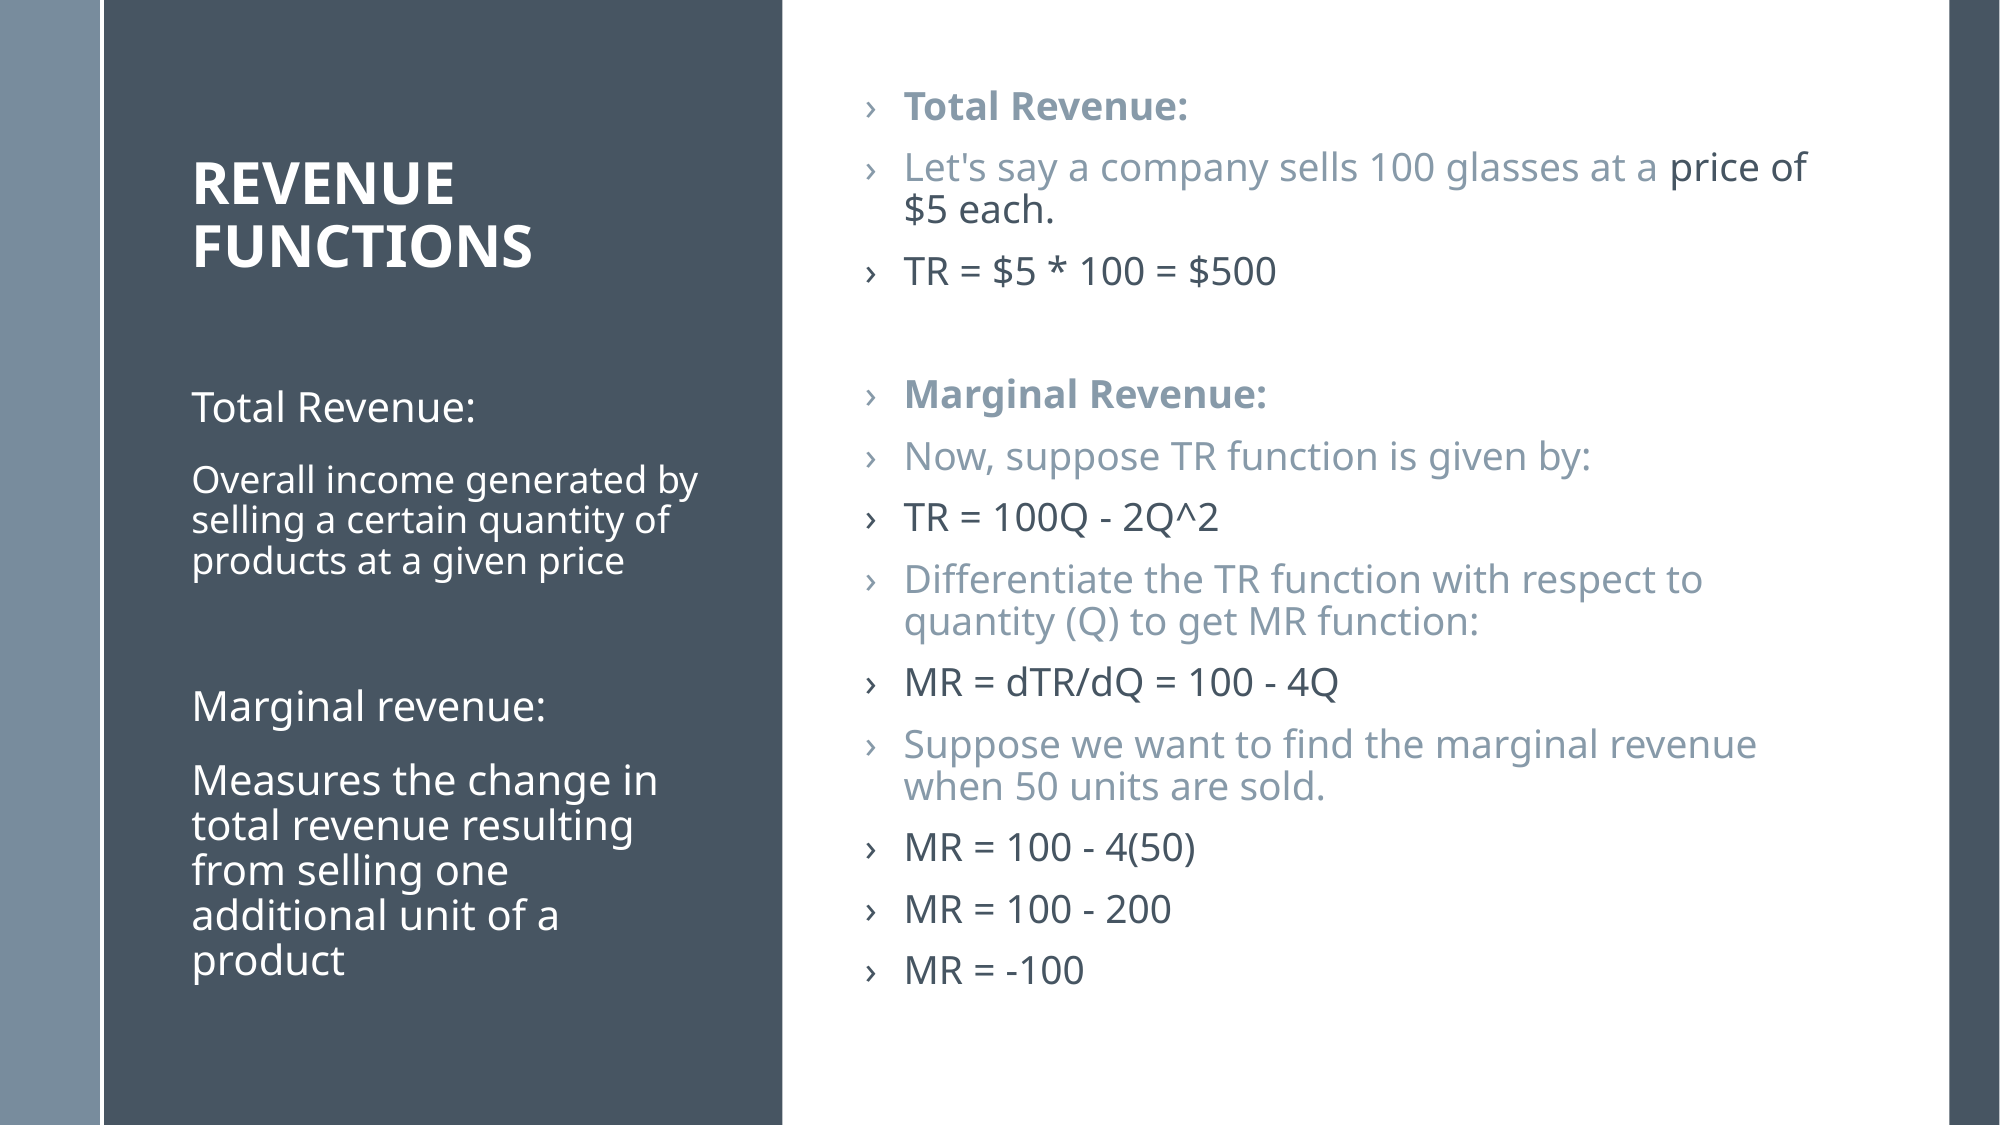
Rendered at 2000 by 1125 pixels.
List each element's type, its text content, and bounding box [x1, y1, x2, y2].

list Total Revenue: Overall income generated by selling a certain quantity of products at a given price Marginal revenue: Measures the change in total revenue resulting from selling one additional unit of a product [176, 299, 717, 1013]
title Revenue functions [176, 62, 717, 288]
list Total Revenue: Let's say a company sells 100 glasses at a price of $5 each. TR = $5 * 100 = $500 Marginal Revenue: Now, suppose TR function is given by: TR = 100Q - 2Q^2 Differentiate the TR function with respect to quantity (Q) to get MR function: MR = dTR/dQ = 100 - 4Q Suppose we want to find the marginal revenue when 50 units are sold. MR = 100 - 4(50) MR = 100 - 200 MR = -100 [849, 79, 1867, 1013]
